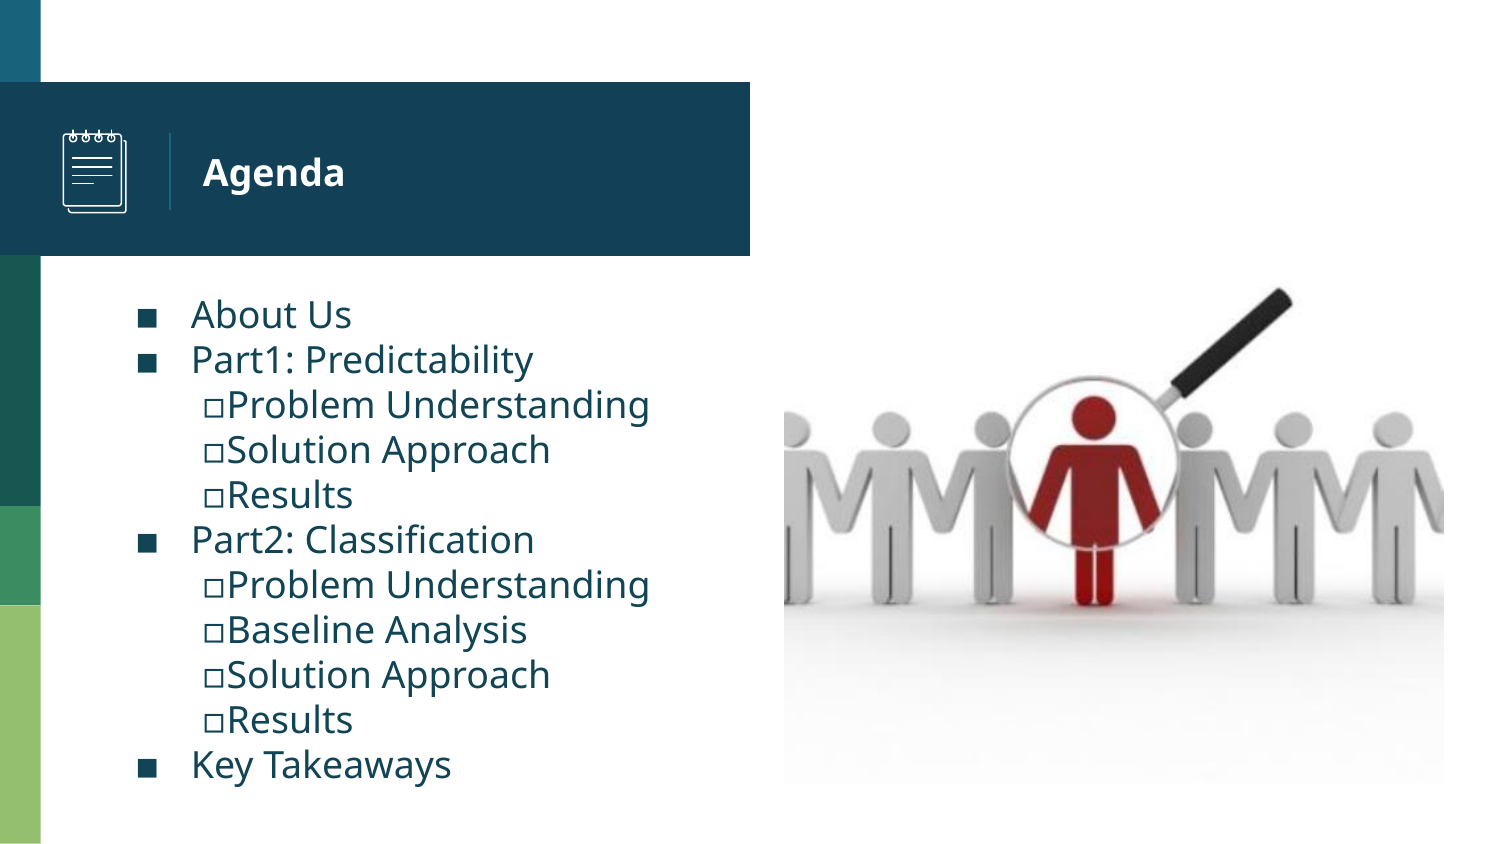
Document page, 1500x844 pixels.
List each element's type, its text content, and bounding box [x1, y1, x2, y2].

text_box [63, 129, 127, 213]
list About Us Part1: Predictability Problem Understanding Solution Approach Results Part2: Classification Problem Understanding Baseline Analysis Solution Approach Results Key Takeaways [100, 276, 1220, 795]
title Agenda [187, 87, 715, 256]
picture [783, 255, 1445, 785]
